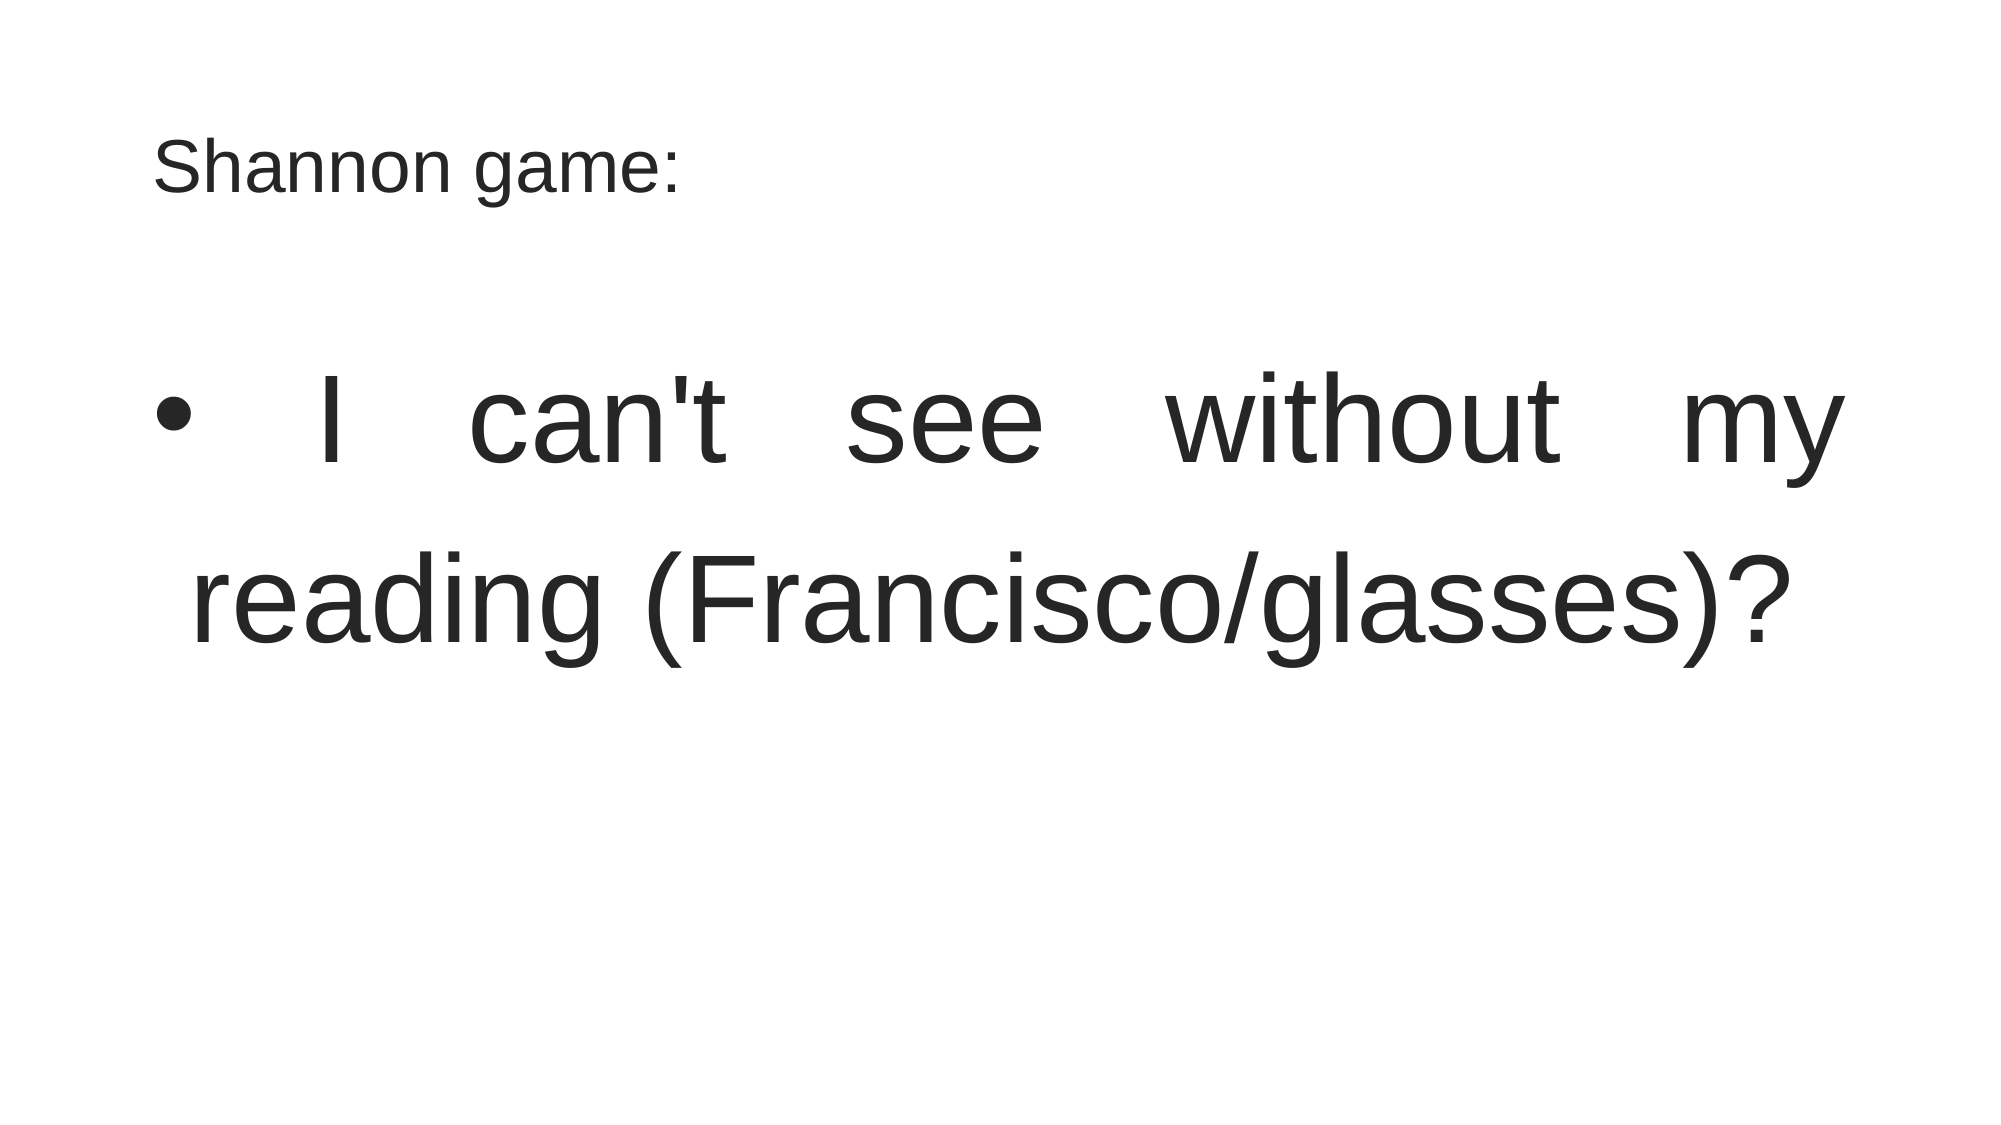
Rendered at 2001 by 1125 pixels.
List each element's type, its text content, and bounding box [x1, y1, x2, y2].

title Shannon game: [137, 59, 1863, 278]
list I can't see without my reading (Francisco/glasses)? [137, 299, 1863, 1014]
